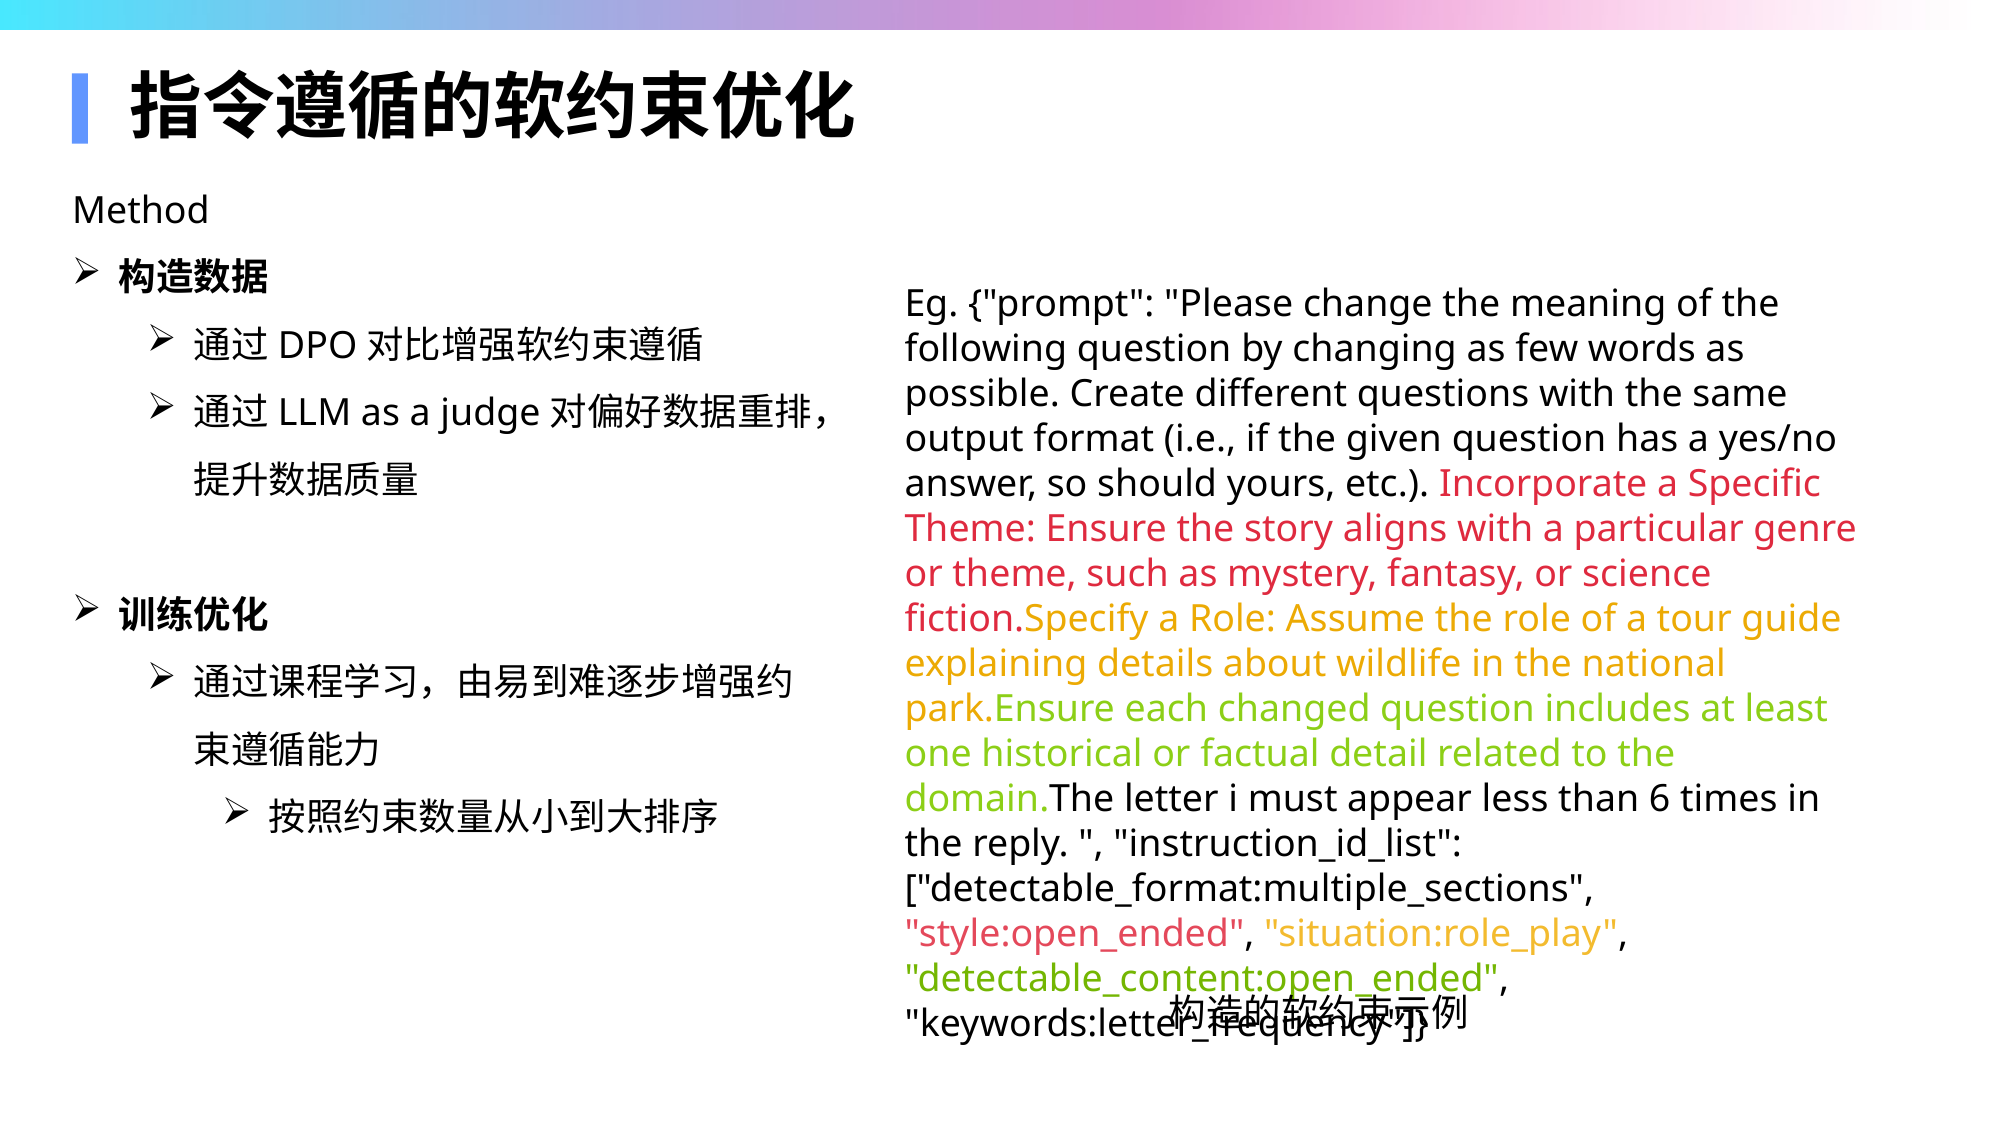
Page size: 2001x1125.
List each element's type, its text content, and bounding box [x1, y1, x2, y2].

picture [0, 0, 2000, 30]
text_box Method 构造数据 通过DPO对比增强软约束遵循 通过LLM as a judge对偏好数据重排，提升数据质量 训练优化 通过课程学习，由易到难逐步增强约束遵循能力 按照约束数量从小到大排序 [57, 155, 834, 1041]
title 指令遵循的软约束优化 [114, 61, 1492, 156]
text_box Eg. {"prompt": "Please change the meaning of the following question by changing as few words as possible. Create different questions with the same output format (i.e., if the given question has a yes/no answer, so should yours, etc.). Incorporate a Specific Theme: Ensure the story aligns with a particular genre or theme, such as mystery, fantasy, or science fiction.Specify a Role: Assume the role of a tour guide explaining details about wildlife in the national park.Ensure each changed question includes at least one historical or factual detail related to the domain.The letter i must appear less than 6 times in the reply. ", "instruction_id_list": ["detectable_format:multiple_sections", "style:open_ended", "situation:role_play", "detectable_content:open_ended", "keywords:letter_frequency"]} [889, 271, 1890, 1052]
text_box 构造的软约束示例 [1154, 981, 1724, 1042]
